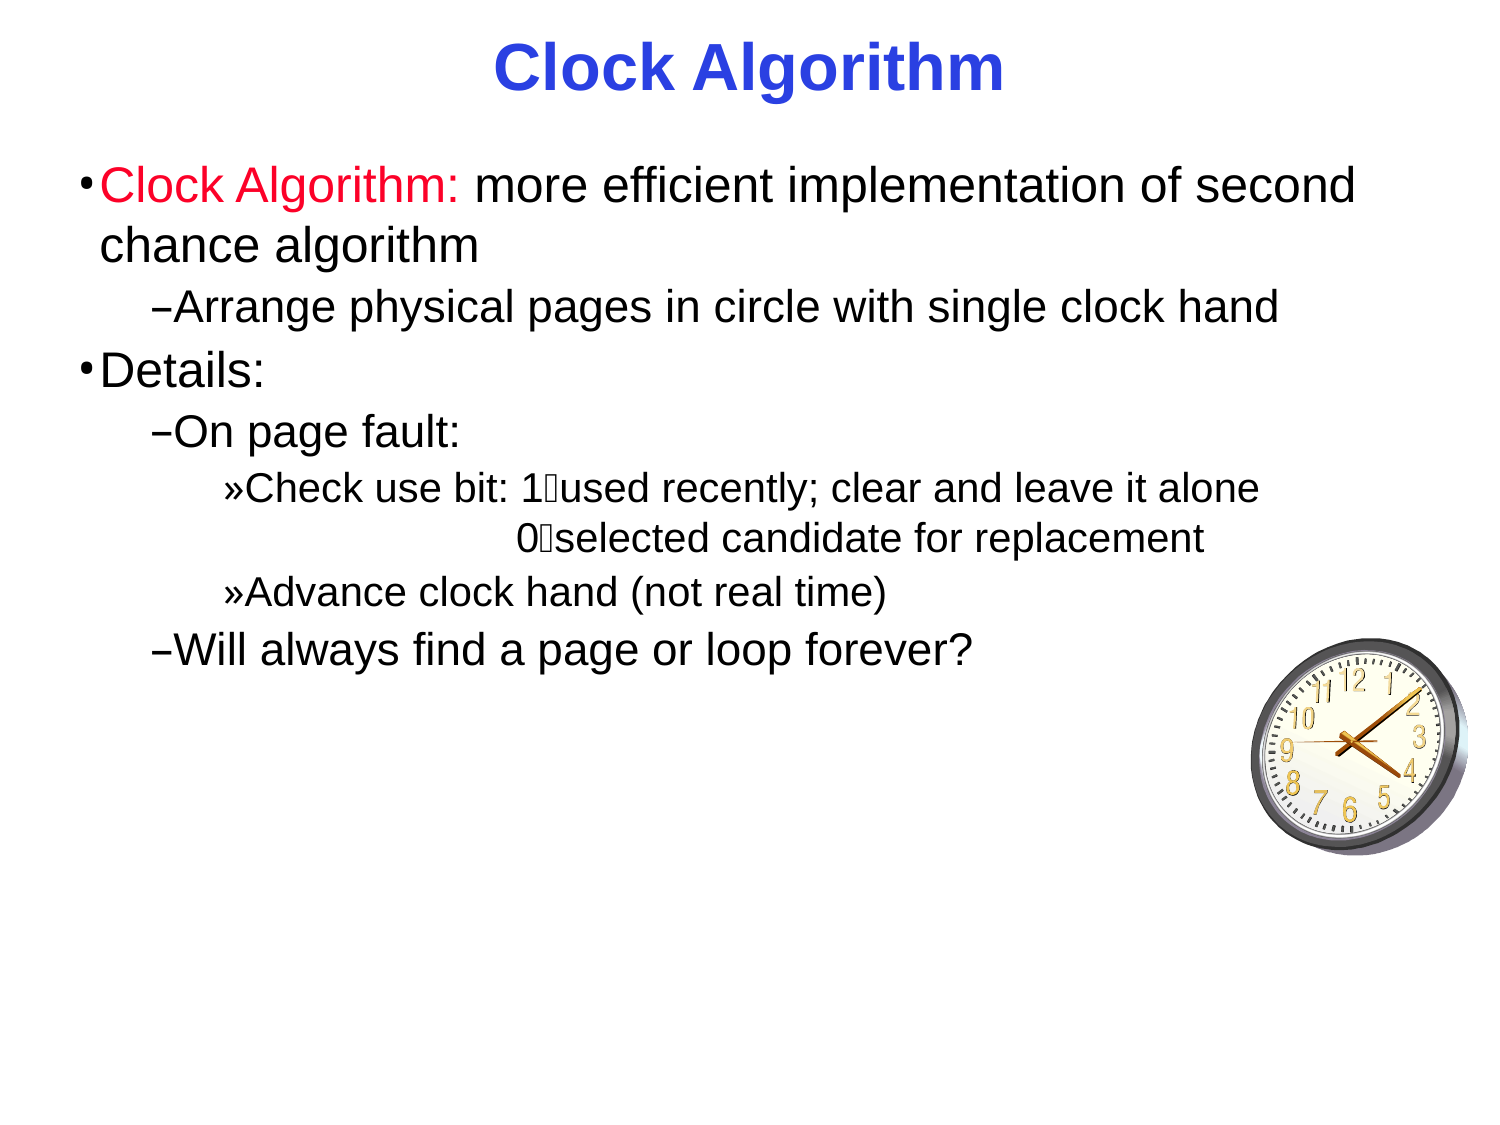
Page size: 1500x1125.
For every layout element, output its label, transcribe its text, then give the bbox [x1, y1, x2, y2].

picture [1249, 637, 1469, 857]
list Clock Algorithm: more efficient implementation of second chance algorithm Arrange physical pages in circle with single clock hand Details: On page fault: Check use bit: 1used recently; clear and leave it alone 0selected candidate for replacement Advance clock hand (not real time) Will always find a page or loop forever? [37, 137, 1488, 1013]
title Clock Algorithm [162, 24, 1338, 113]
